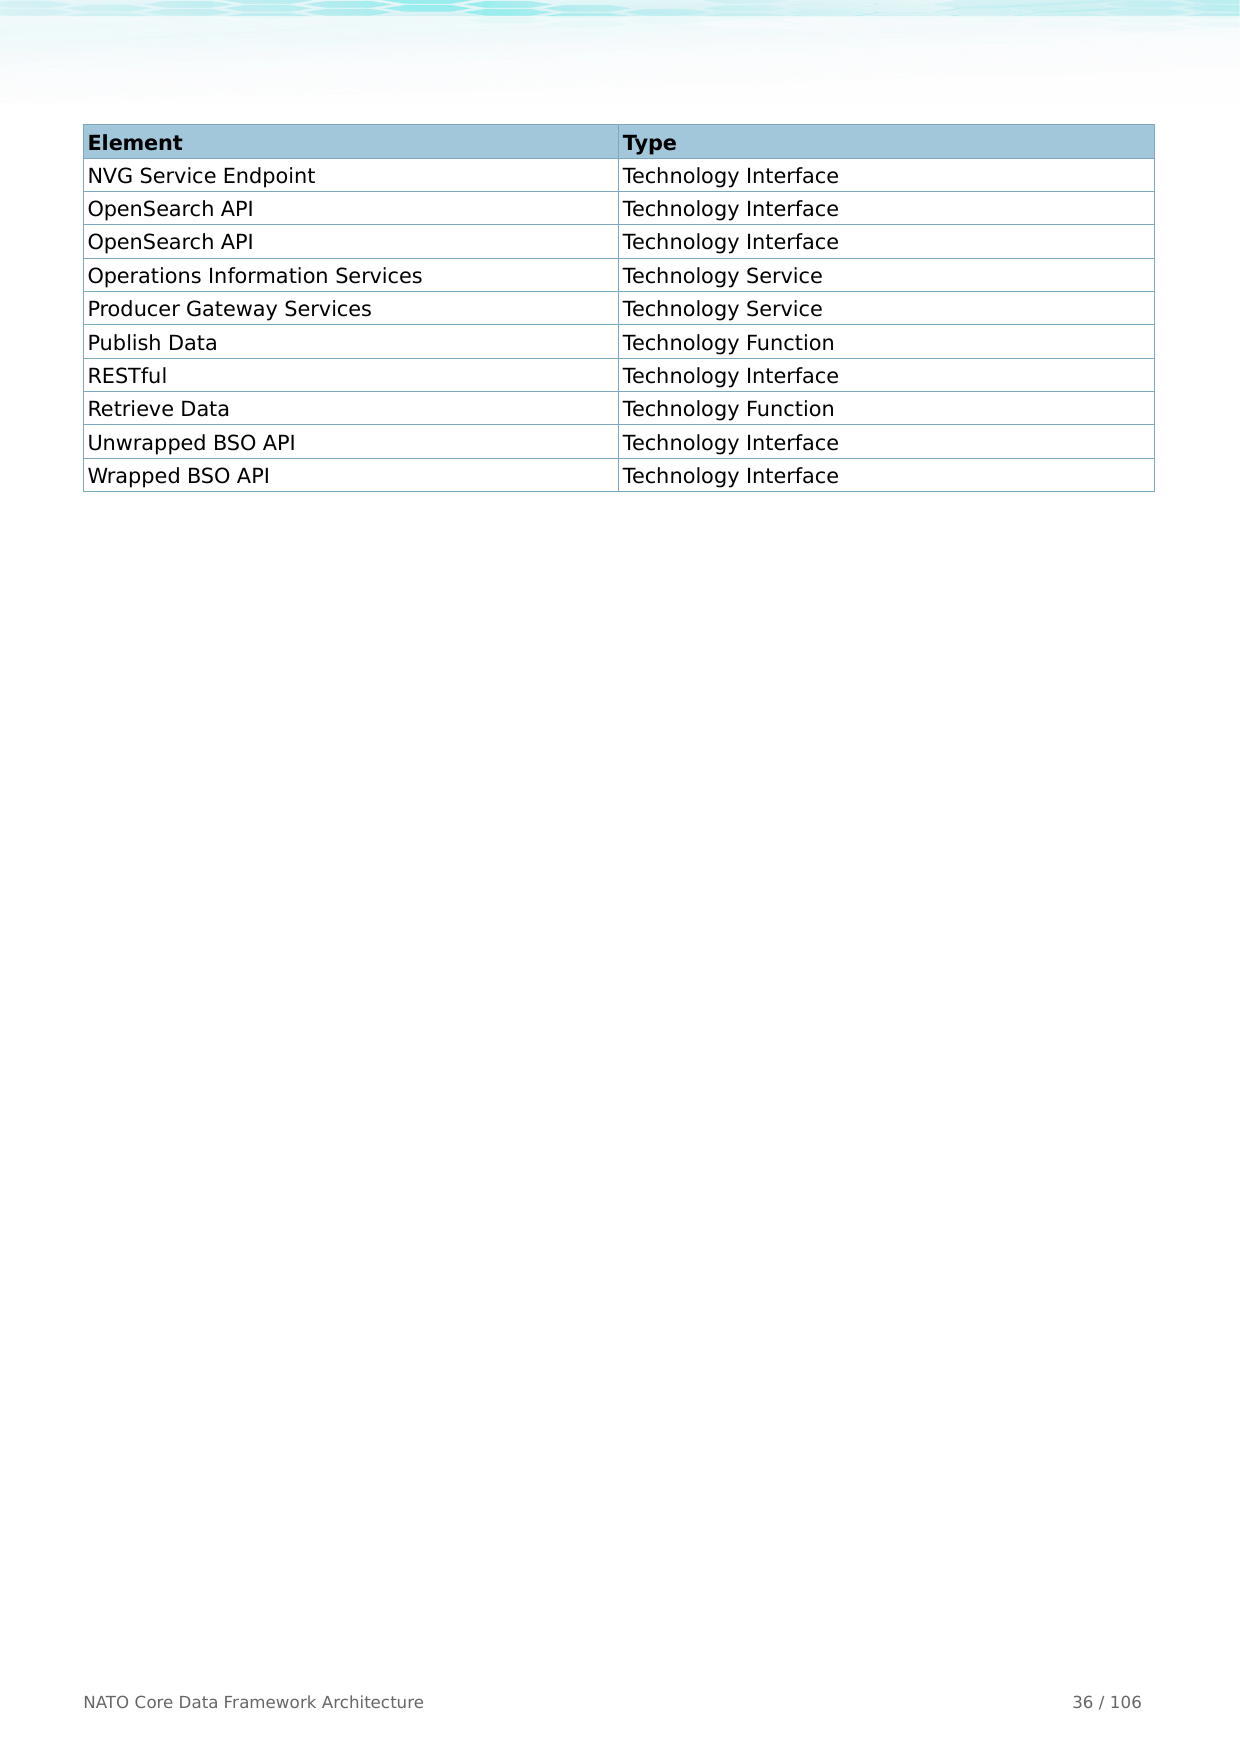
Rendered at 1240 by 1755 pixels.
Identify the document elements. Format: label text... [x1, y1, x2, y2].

text_box RESTful [83, 358, 618, 391]
text_box Technology Interface [618, 358, 1155, 391]
text_box Technology Service [618, 291, 1155, 324]
text_box Element [83, 124, 618, 158]
text_box Publish Data [83, 324, 618, 358]
text_box Operations Information Services [83, 258, 618, 291]
text_box NVG Service Endpoint [83, 158, 618, 191]
text_box Technology Interface [618, 424, 1155, 458]
text_box Producer Gateway Services [83, 291, 618, 324]
text_box Technology Interface [618, 458, 1155, 492]
text_box OpenSearch API [83, 224, 618, 258]
text_box Type [618, 124, 1155, 158]
text_box Technology Interface [618, 191, 1155, 224]
text_box Retrieve Data [83, 391, 618, 424]
text_box OpenSearch API [83, 191, 618, 224]
text_box Technology Interface [618, 224, 1155, 258]
text_box Technology Interface [618, 158, 1155, 191]
text_box Unwrapped BSO API [83, 424, 618, 458]
text_box Wrapped BSO API [83, 458, 618, 492]
text_box NATO Core Data Framework Architecture [83, 1649, 924, 1755]
text_box Technology Function [618, 324, 1155, 358]
picture [0, 0, 1240, 105]
text_box / 106 [1093, 1649, 1157, 1755]
text_box Technology Function [618, 391, 1155, 424]
text_box 36 [924, 1649, 1093, 1755]
text_box Technology Service [618, 258, 1155, 291]
